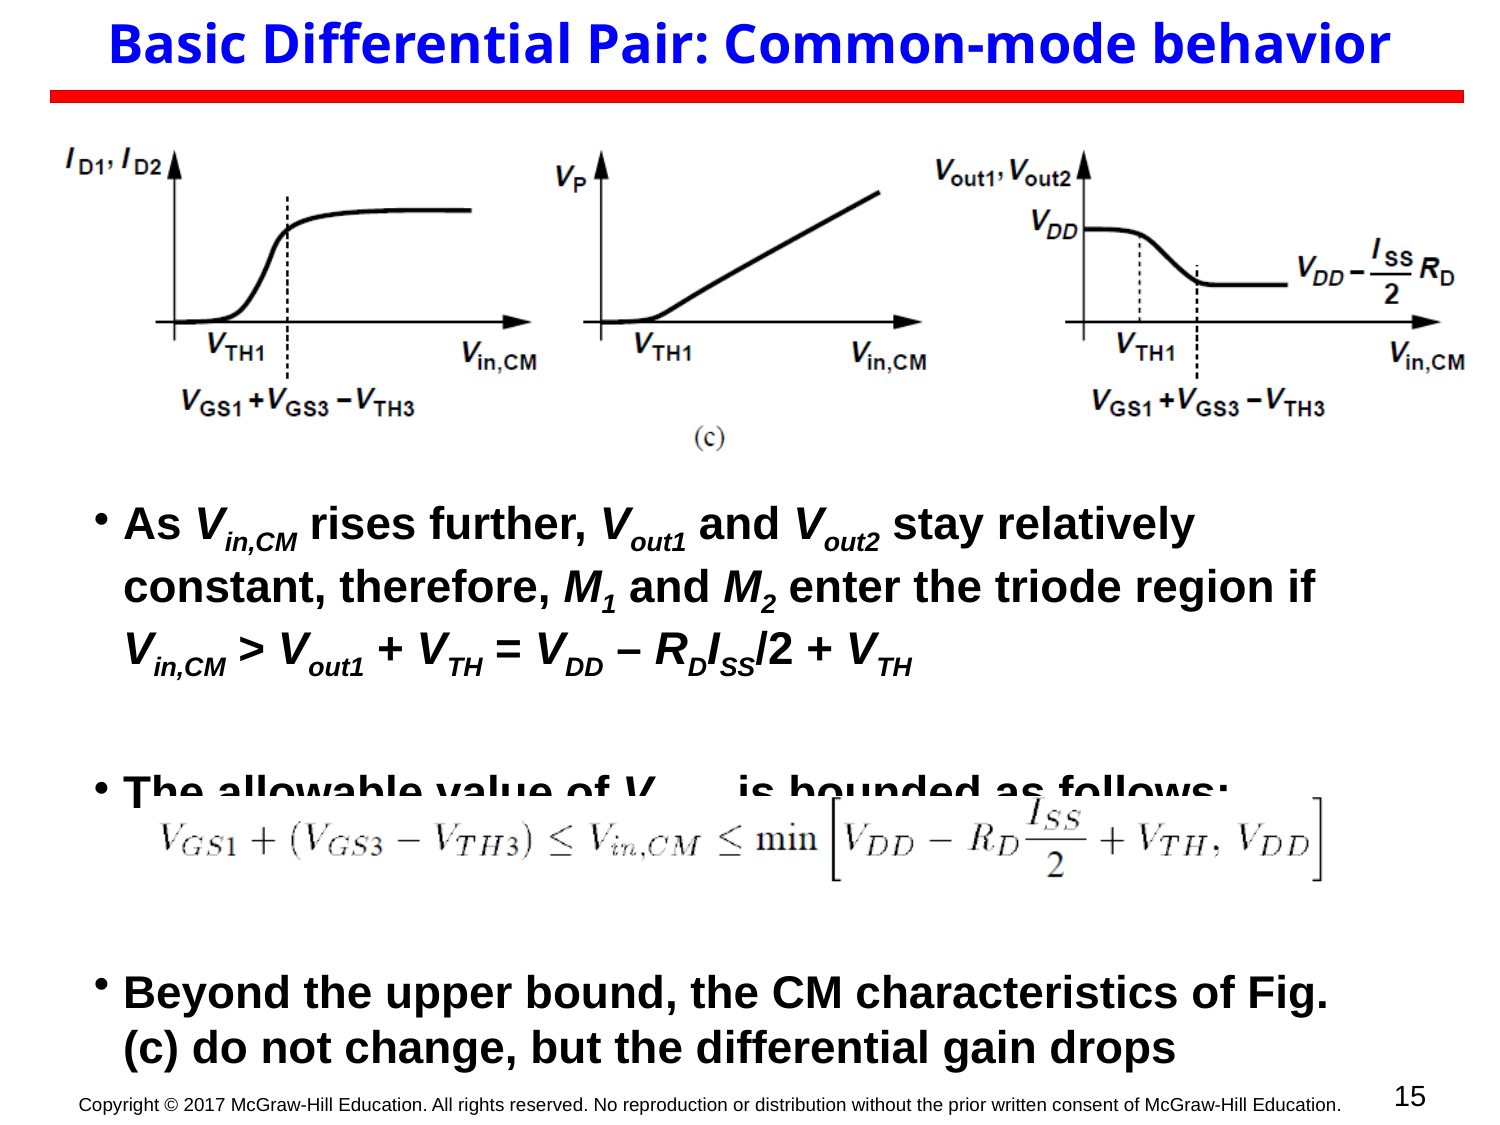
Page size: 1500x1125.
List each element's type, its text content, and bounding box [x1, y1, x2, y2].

text_box As Vin,CM rises further, Vout1 and Vout2 stay relatively constant, therefore, M1 and M2 enter the triode region if Vin,CM > Vout1 + VTH = VDD – RDISS/2 + VTH The allowable value of Vin,CM is bounded as follows: Beyond the upper bound, the CM characteristics of Fig. (c) do not change, but the differential gain drops [79, 486, 1403, 859]
picture [64, 132, 1471, 454]
picture [154, 796, 1327, 890]
title Basic Differential Pair: Common-mode behavior [74, 0, 1426, 89]
slide_number 15 [1341, 1069, 1479, 1120]
